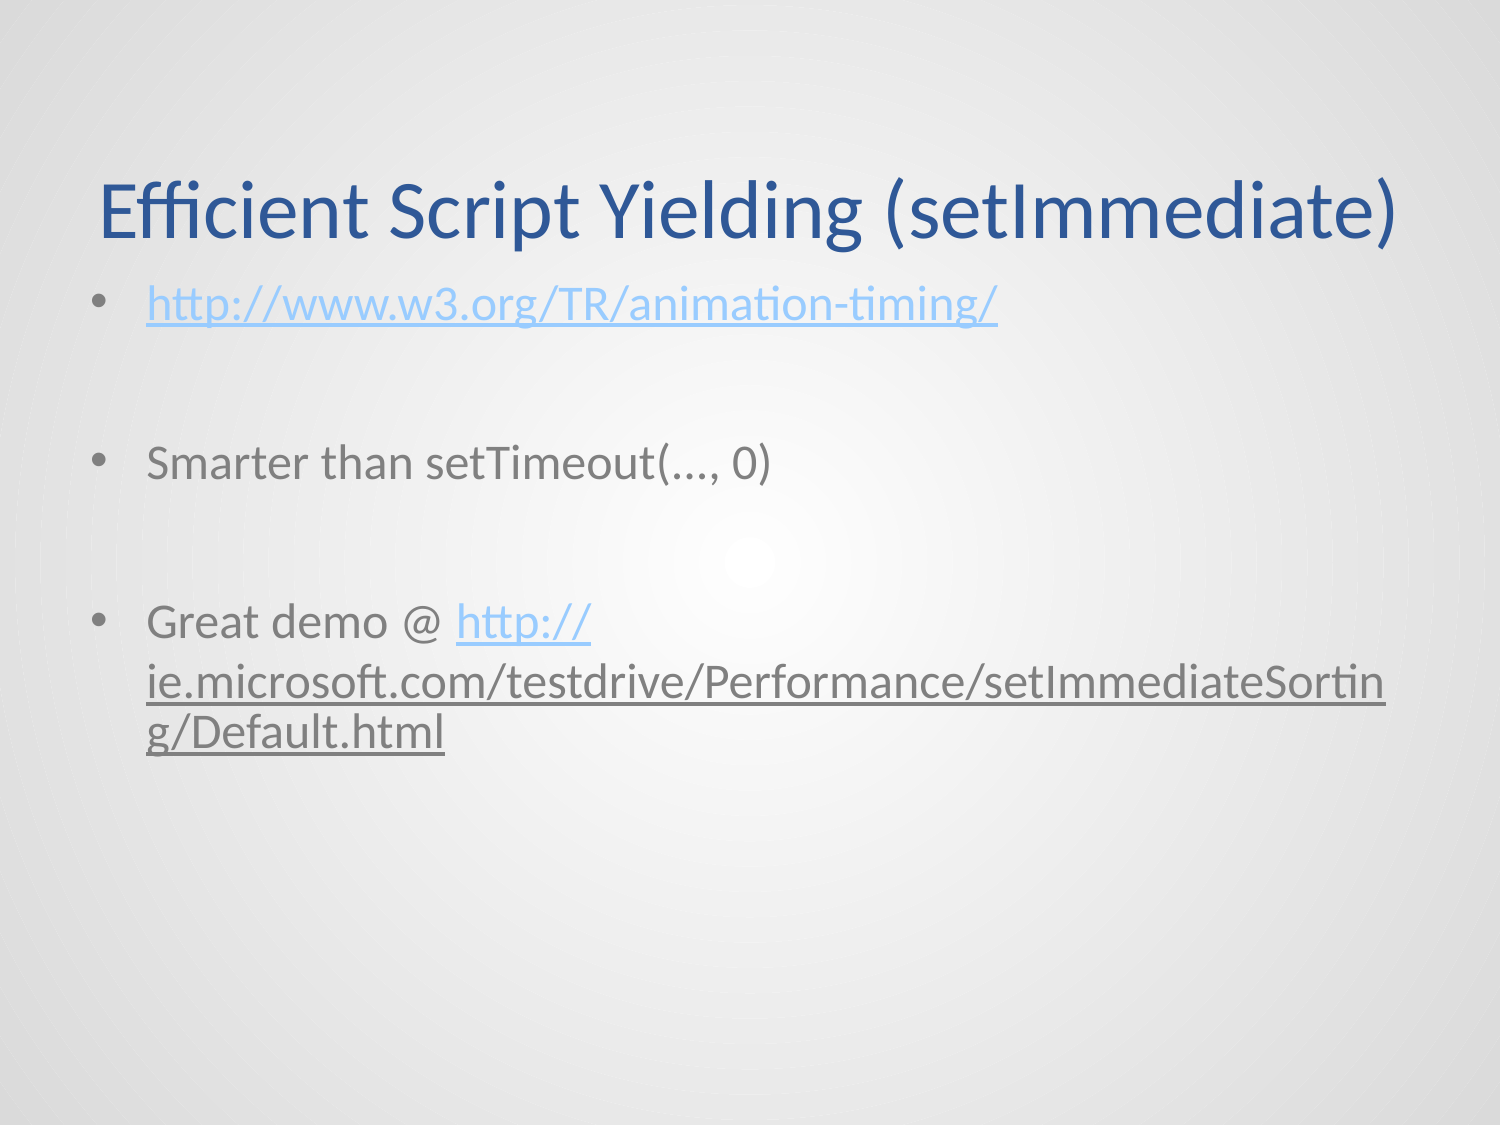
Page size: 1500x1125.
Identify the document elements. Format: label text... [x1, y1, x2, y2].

list http://www.w3.org/TR/animation-timing/ Smarter than setTimeout(..., 0) Great demo @ http://ie.microsoft.com/testdrive/Performance/setImmediateSorting/Default.html [75, 262, 1413, 1050]
title Efficient Script Yielding (setImmediate) [75, 0, 1425, 263]
